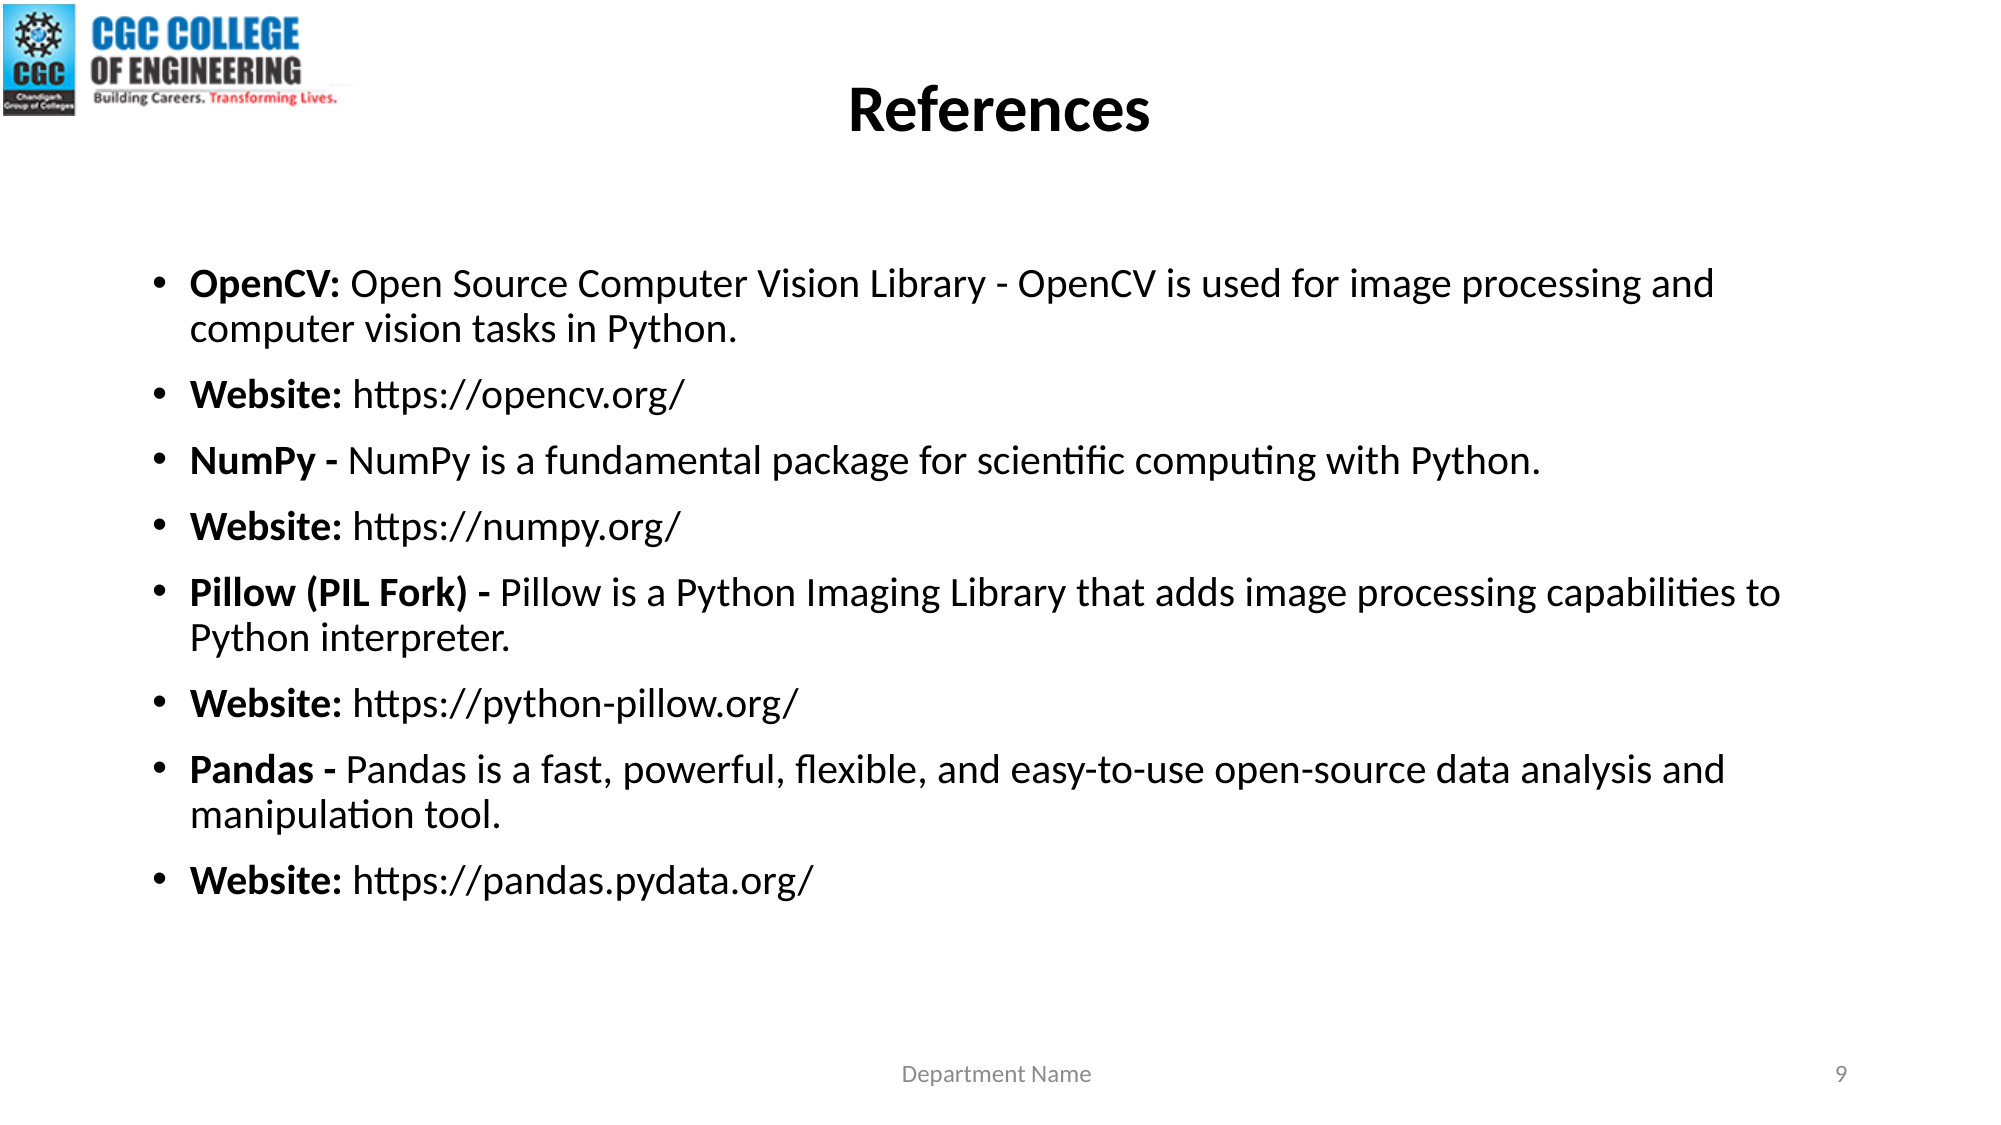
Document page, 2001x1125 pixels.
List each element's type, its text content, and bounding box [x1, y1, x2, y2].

footer Department Name [662, 1042, 1338, 1103]
slide_number 9 [1412, 1042, 1863, 1103]
picture [3, 4, 137, 116]
list OpenCV: Open Source Computer Vision Library - OpenCV is used for image processing and computer vision tasks in Python. Website: https://opencv.org/ NumPy - NumPy is a fundamental package for scientific computing with Python. Website: https://numpy.org/ Pillow (PIL Fork) - Pillow is a Python Imaging Library that adds image processing capabilities to Python interpreter. Website: https://python-pillow.org/ Pandas - Pandas is a fast, powerful, flexible, and easy-to-use open-source data analysis and manipulation tool. Website: https://pandas.pydata.org/ [137, 254, 1863, 1014]
title References [137, 0, 1863, 219]
